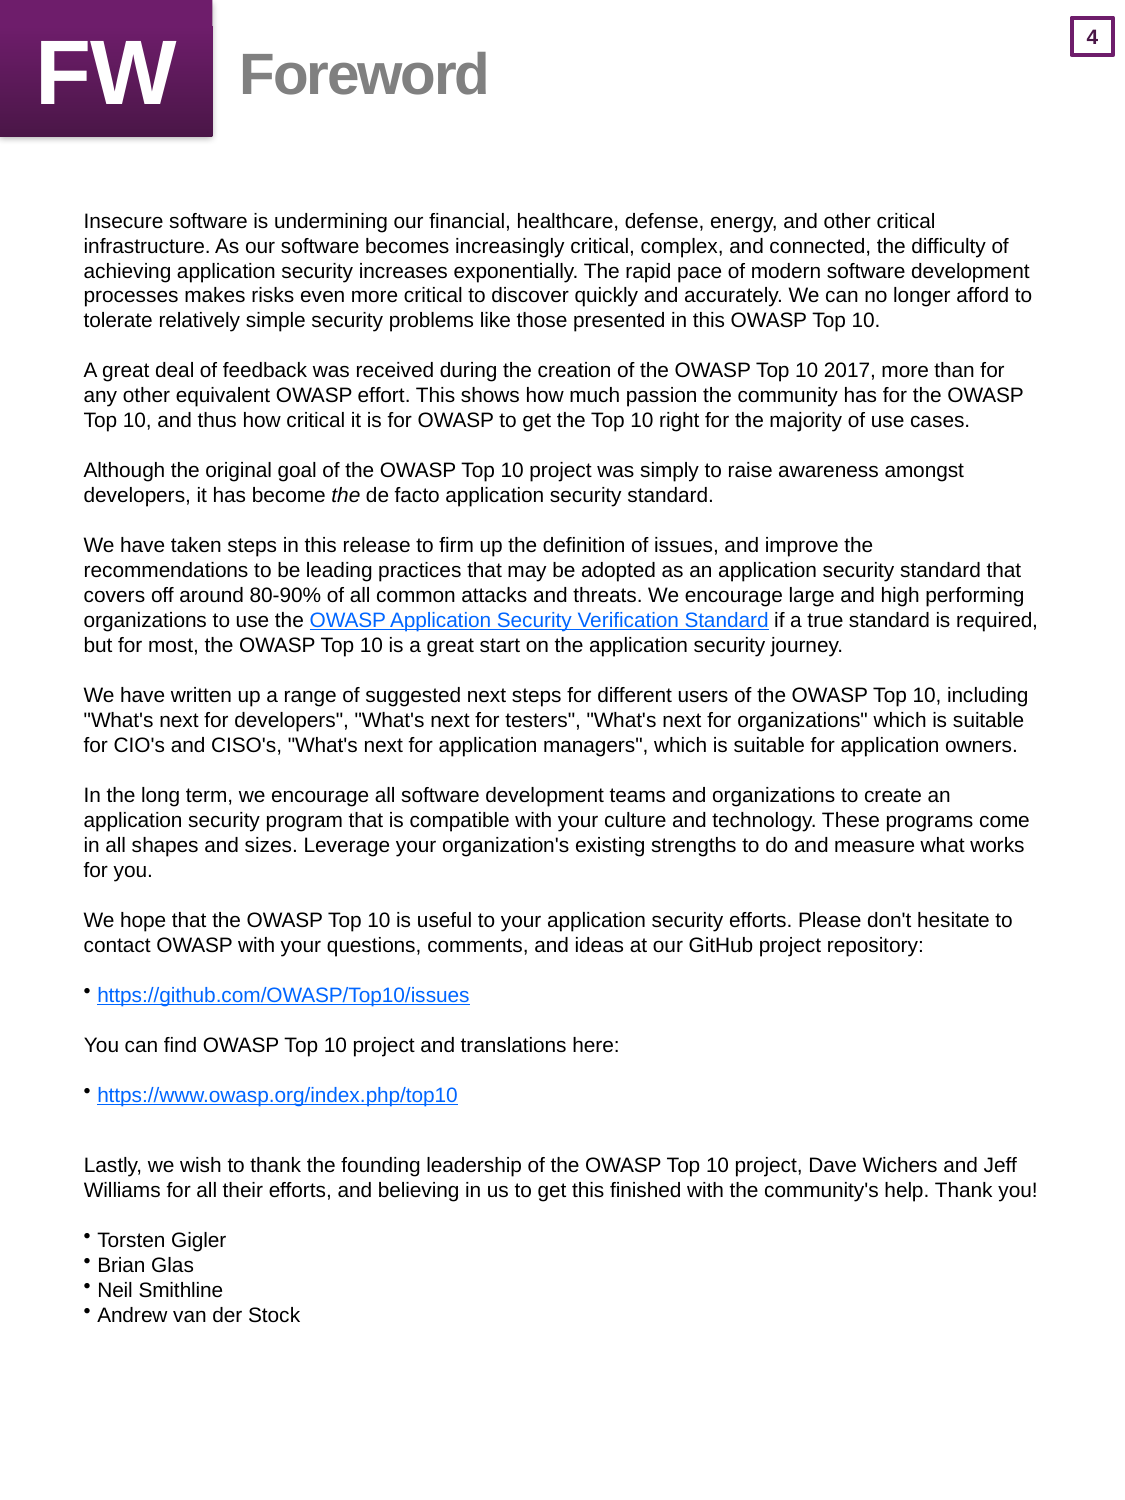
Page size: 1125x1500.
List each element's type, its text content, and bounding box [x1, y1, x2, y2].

text_box Insecure software is undermining our financial, healthcare, defense, energy, and other critical infrastructure. As our software becomes increasingly critical, complex, and connected, the difficulty of achieving application security increases exponentially. The rapid pace of modern software development processes makes risks even more critical to discover quickly and accurately. We can no longer afford to tolerate relatively simple security problems like those presented in this OWASP Top 10. A great deal of feedback was received during the creation of the OWASP Top 10 2017, more than for any other equivalent OWASP effort. This shows how much passion the community has for the OWASP Top 10, and thus how critical it is for OWASP to get the Top 10 right for the majority of use cases. Although the original goal of the OWASP Top 10 project was simply to raise awareness amongst developers, it has become the de facto application security standard. We have taken steps in this release to firm up the definition of issues, and improve the recommendations to be leading practices that may be adopted as an application security standard that covers off around 80-90% of all common attacks and threats. We encourage large and high performing organizations to use the OWASP Application Security Verification Standard if a true standard is required, but for most, the OWASP Top 10 is a great start on the application security journey. We have written up a range of suggested next steps for different users of the OWASP Top 10, including "What's next for developers", "What's next for testers", "What's next for organizations" which is suitable for CIO's and CISO's, "What's next for application managers", which is suitable for application owners. In the long term, we encourage all software development teams and organizations to create an application security program that is compatible with your culture and technology. These programs come in all shapes and sizes. Leverage your organization's existing strengths to do and measure what works for you. We hope that the OWASP Top 10 is useful to your application security efforts. Please don't hesitate to contact OWASP with your questions, comments, and ideas at our GitHub project repository: https://github.com/OWASP/Top10/issues You can find OWASP Top 10 project and translations here: https://www.owasp.org/index.php/top10 Lastly, we wish to thank the founding leadership of the OWASP Top 10 project, Dave Wichers and Jeff Williams for all their efforts, and believing in us to get this finished with the community's help. Thank you! Torsten Gigler Brian Glas Neil Smithline Andrew van der Stock [68, 174, 1058, 1359]
list FW [0, 0, 214, 138]
title Foreword [225, 12, 1125, 138]
